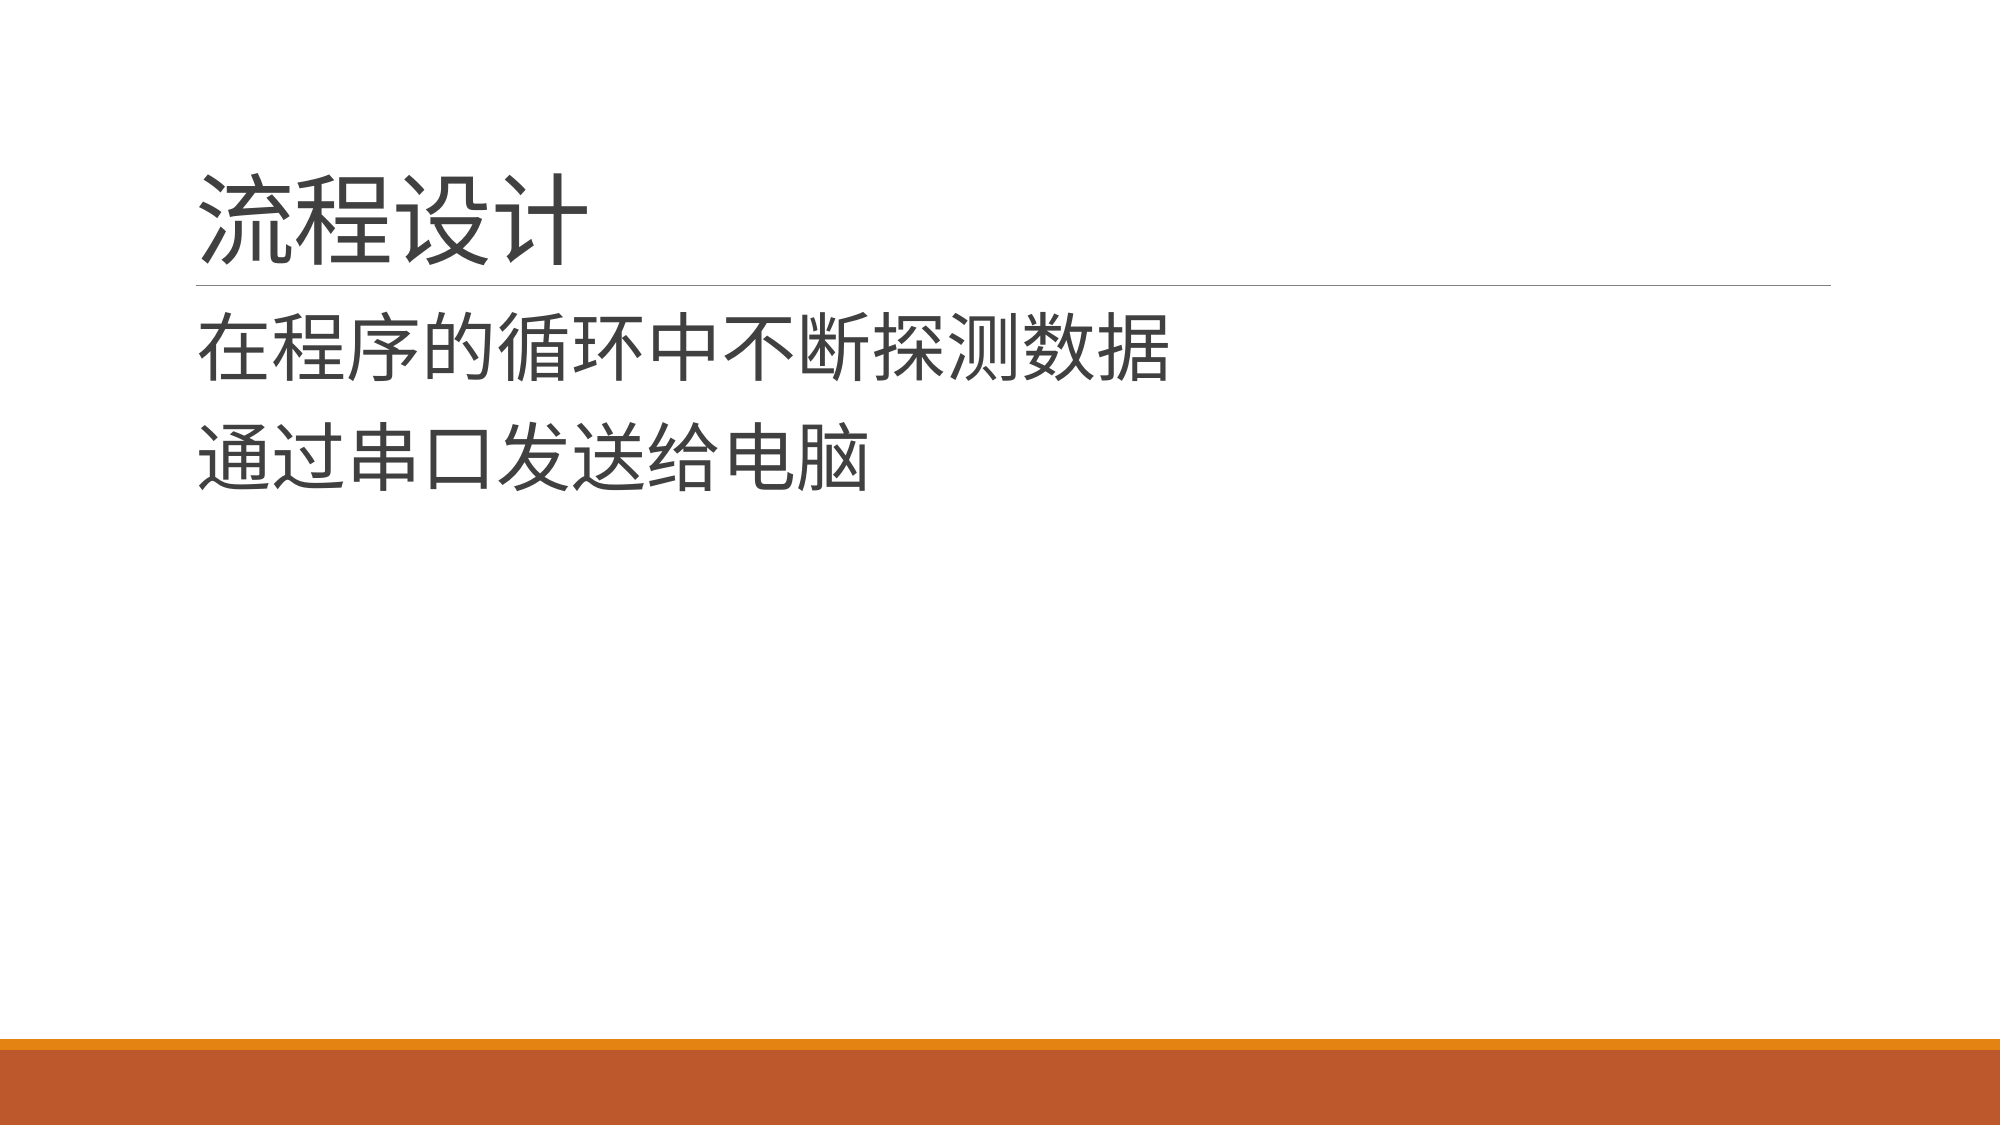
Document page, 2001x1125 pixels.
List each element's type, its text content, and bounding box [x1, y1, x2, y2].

list 在程序的循环中不断探测数据 通过串口发送给电脑 [180, 302, 1830, 963]
title 流程设计 [180, 47, 1830, 285]
